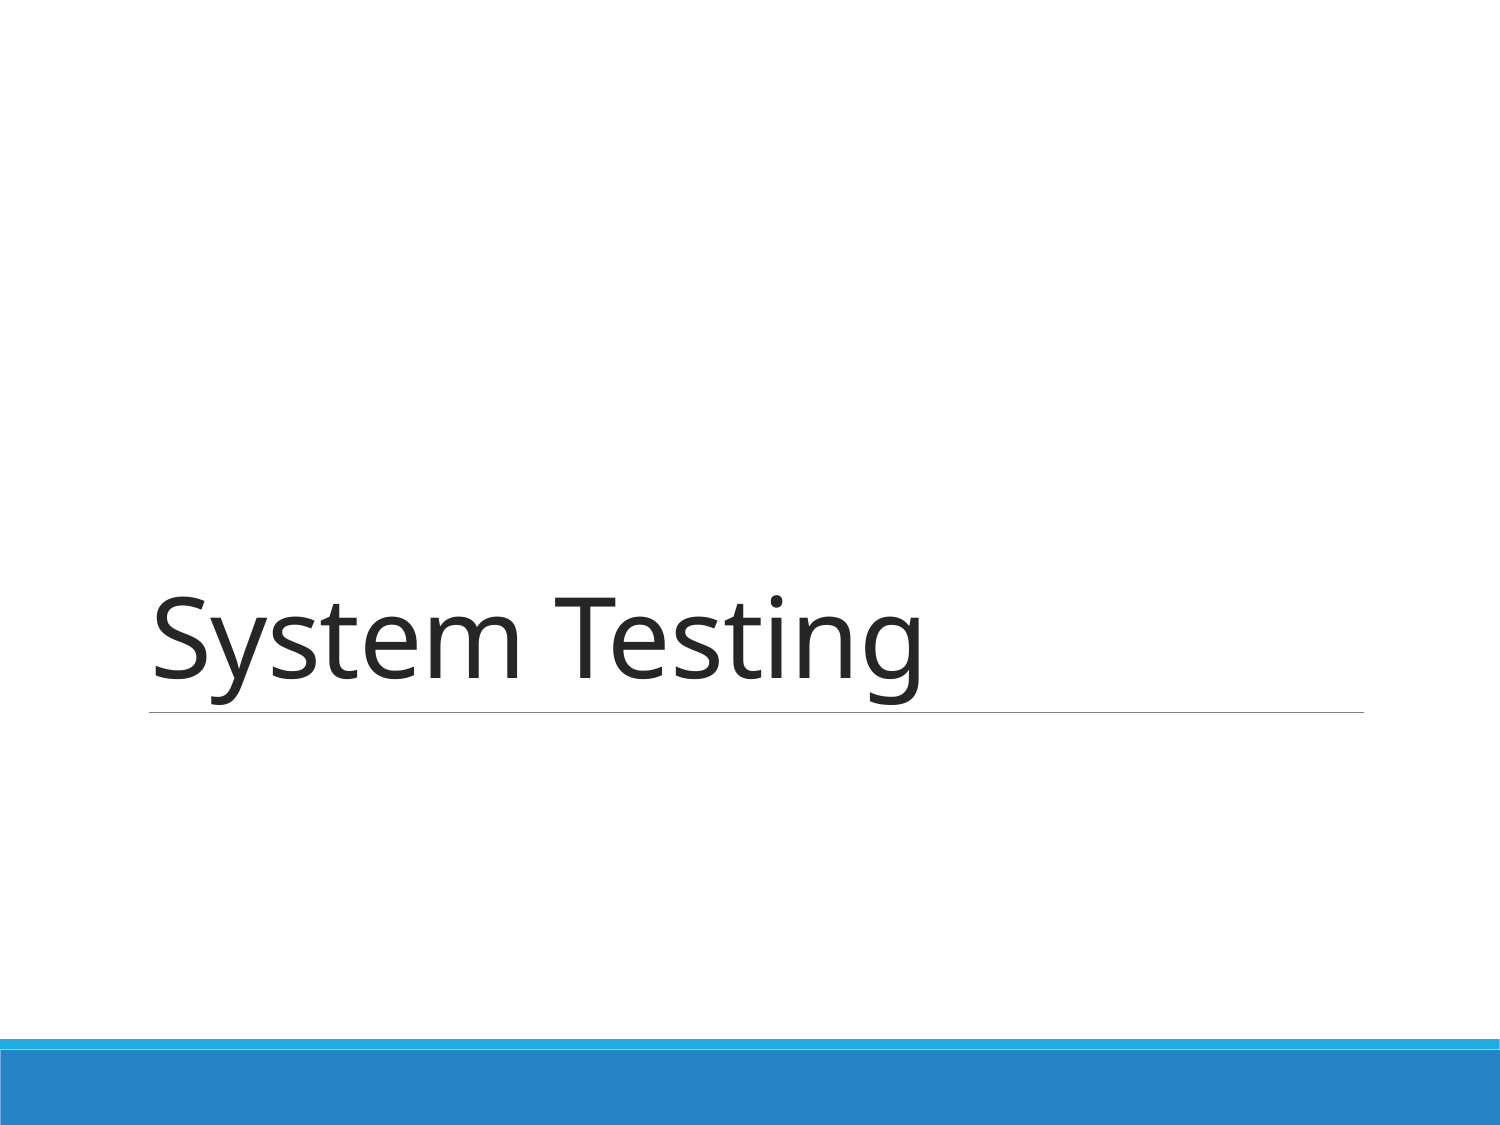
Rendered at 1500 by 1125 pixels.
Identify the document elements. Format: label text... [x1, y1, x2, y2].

title System Testing [135, 124, 1373, 710]
